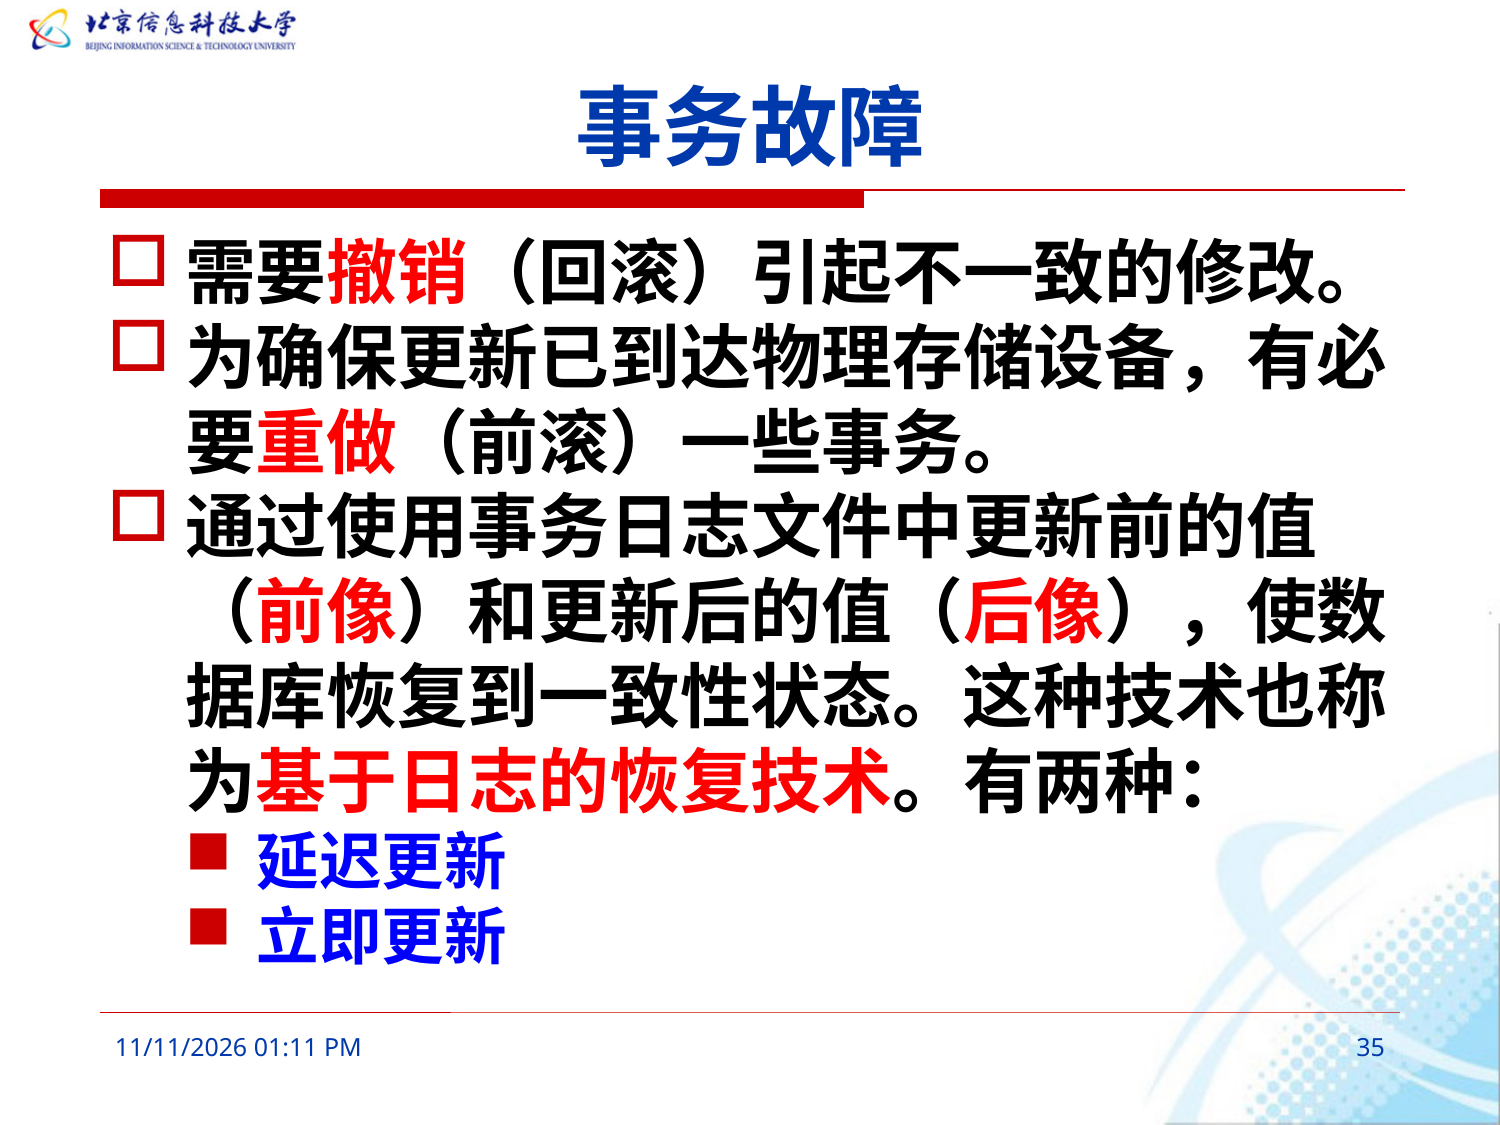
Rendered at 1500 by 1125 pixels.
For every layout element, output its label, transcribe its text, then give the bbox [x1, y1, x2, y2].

title 事务故障 [93, 49, 1407, 185]
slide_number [99, 1024, 432, 1103]
slide_number 35 [1074, 1024, 1401, 1103]
list 需要撤销（回滚）引起不一致的修改。 为确保更新已到达物理存储设备，有必要重做（前滚）一些事务。 通过使用事务日志文件中更新前的值（前像）和更新后的值（后像），使数据库恢复到一致性状态。这种技术也称为基于日志的恢复技术。有两种： 延迟更新 立即更新 [92, 219, 1424, 1000]
picture [0, 0, 1500, 1125]
